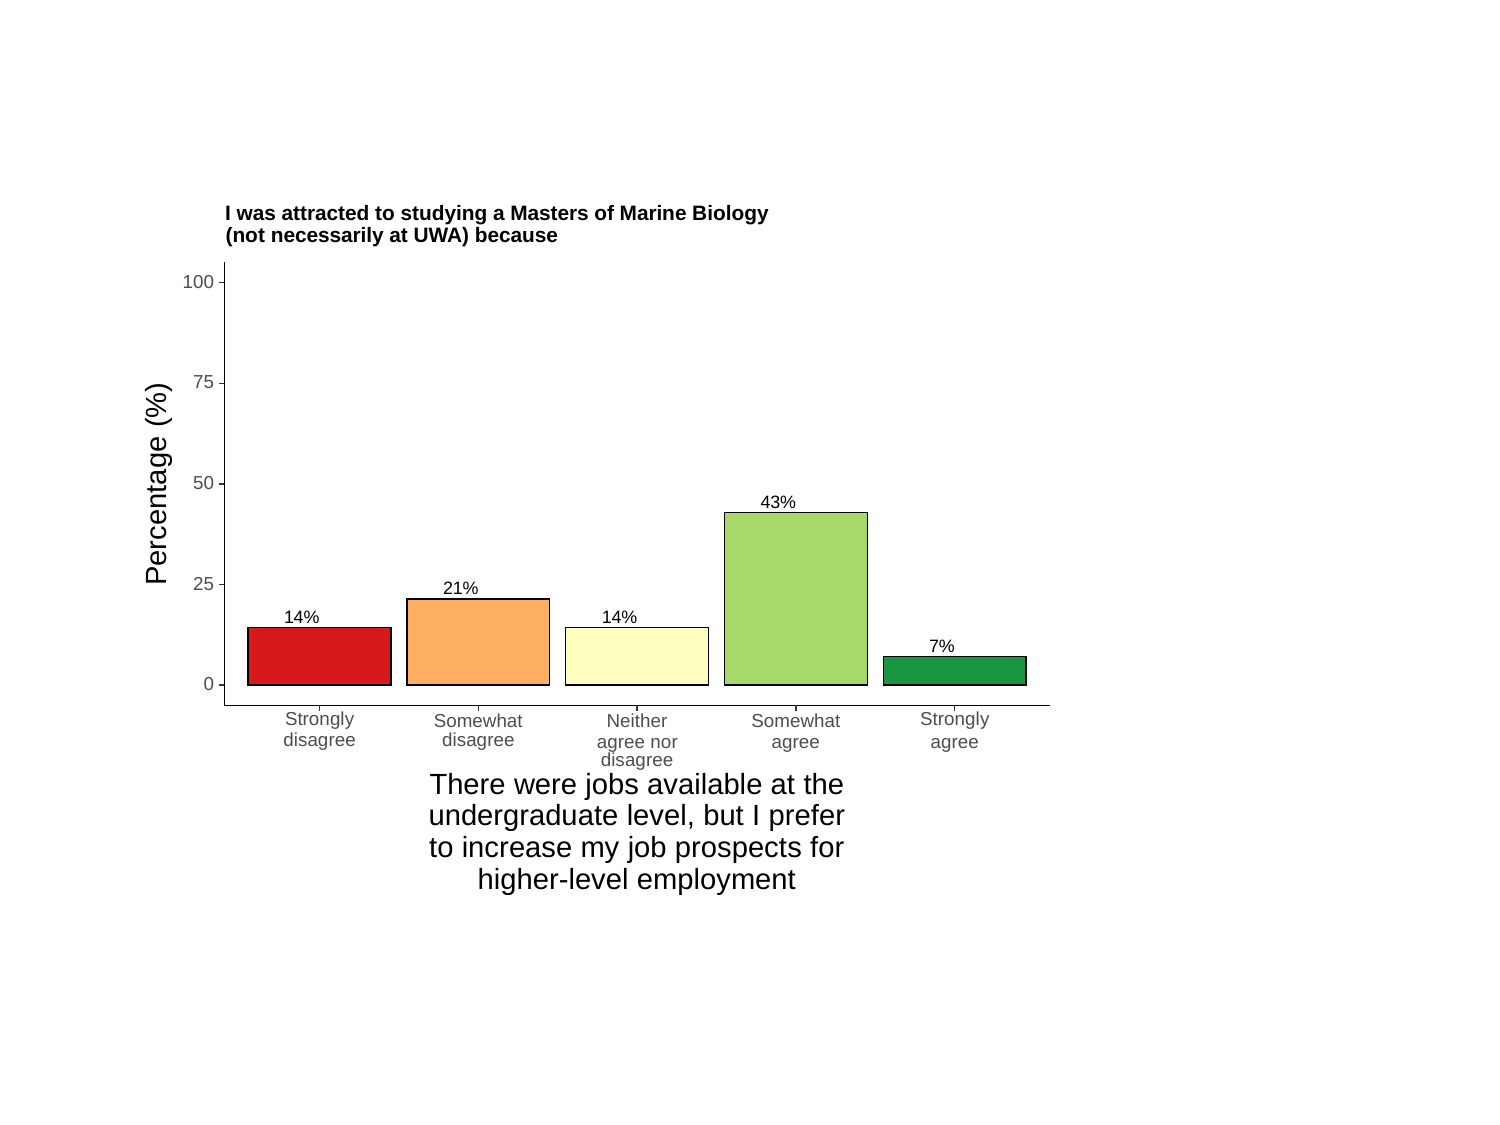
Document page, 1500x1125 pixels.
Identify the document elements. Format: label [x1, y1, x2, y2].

text_box [149, 149, 1051, 901]
